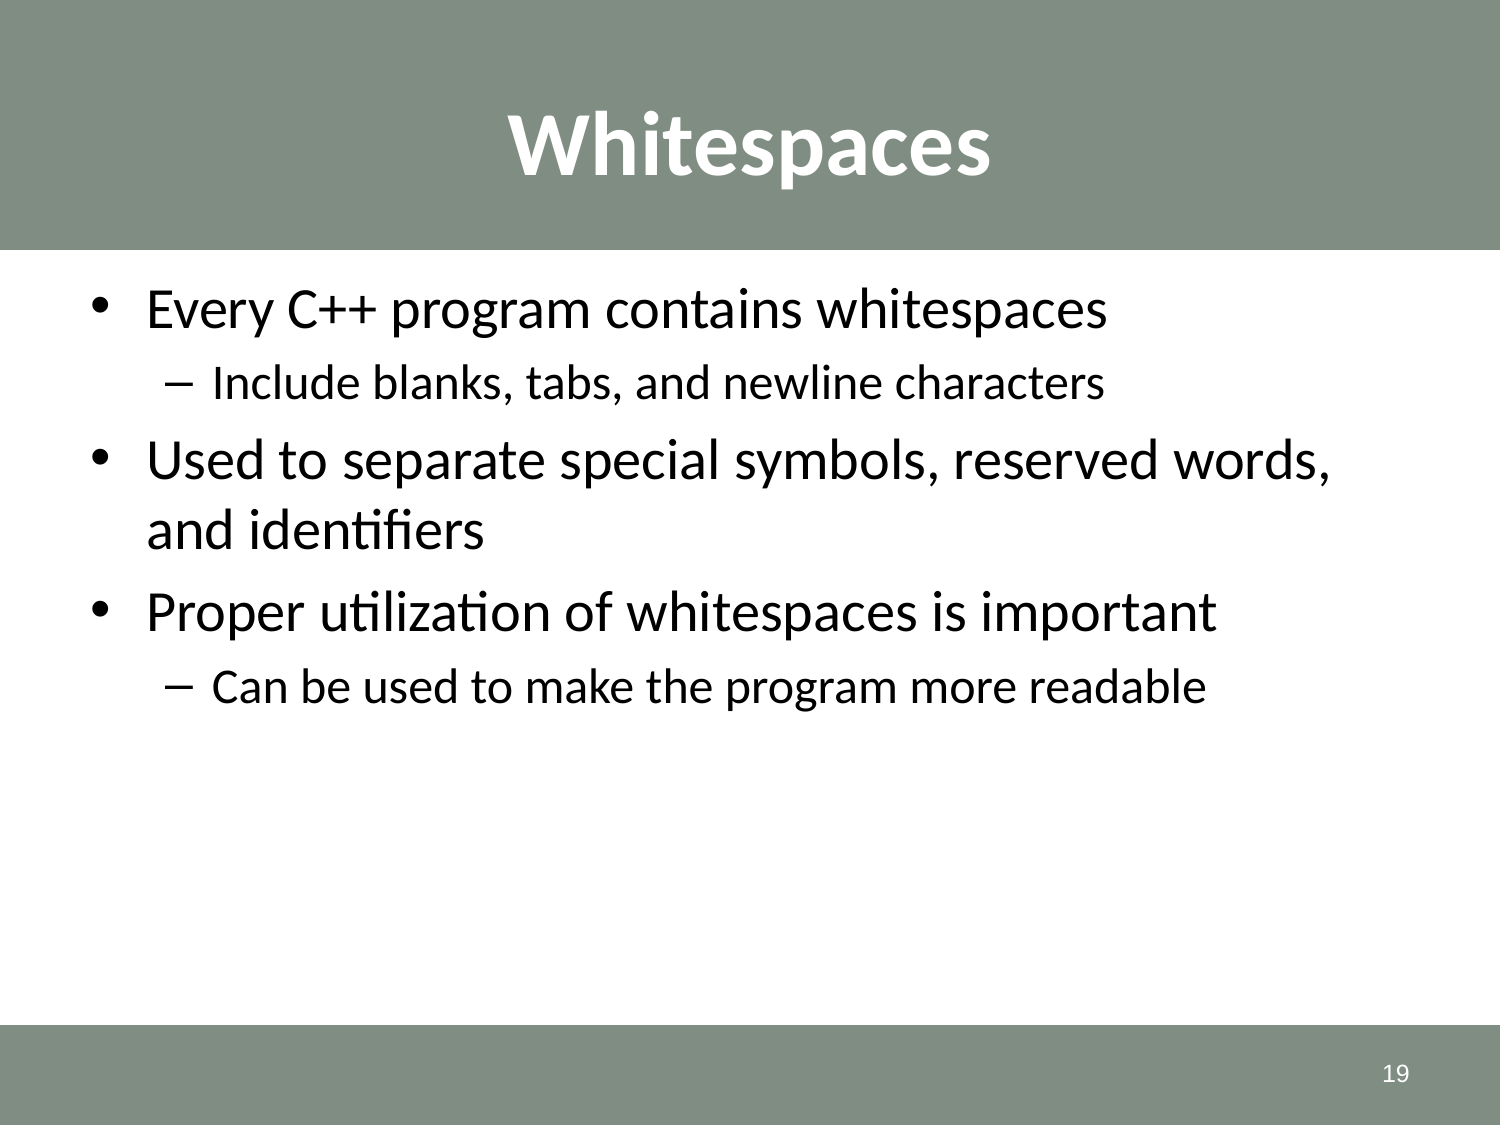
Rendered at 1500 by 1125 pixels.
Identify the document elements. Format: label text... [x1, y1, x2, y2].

list Every C++ program contains whitespaces Include blanks, tabs, and newline characters Used to separate special symbols, reserved words, and identifiers Proper utilization of whitespaces is important Can be used to make the program more readable [75, 262, 1425, 1005]
title Whitespaces [75, 45, 1425, 233]
slide_number 19 [1074, 1042, 1425, 1103]
